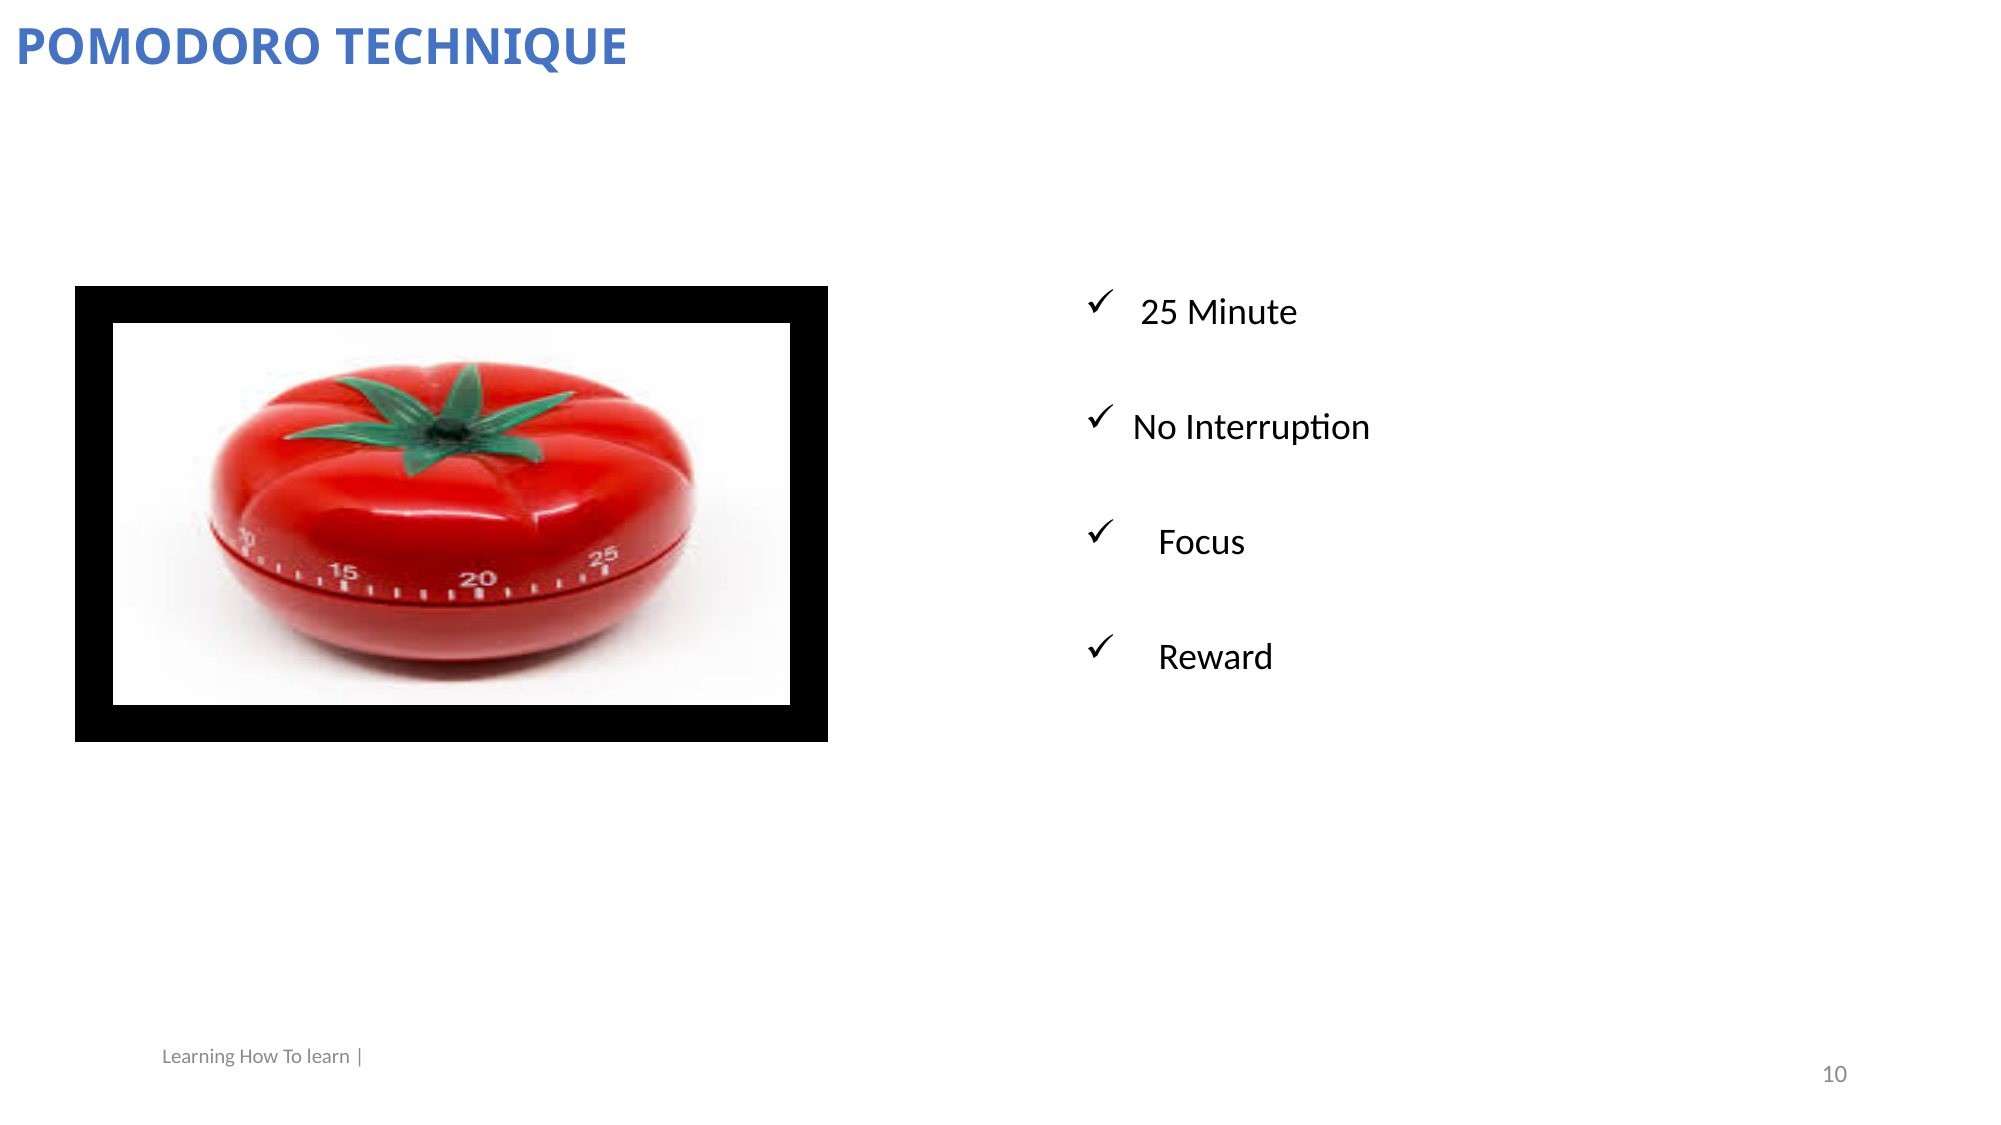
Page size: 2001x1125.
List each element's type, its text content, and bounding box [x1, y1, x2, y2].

picture [112, 323, 791, 705]
footer Learning How To learn | [162, 1032, 1567, 1079]
text_box 25 Minute No Interruption Focus Reward [1085, 287, 1958, 879]
title POMODORO TECHNIQUE [0, 5, 763, 92]
slide_number 10 [1412, 1042, 1863, 1103]
